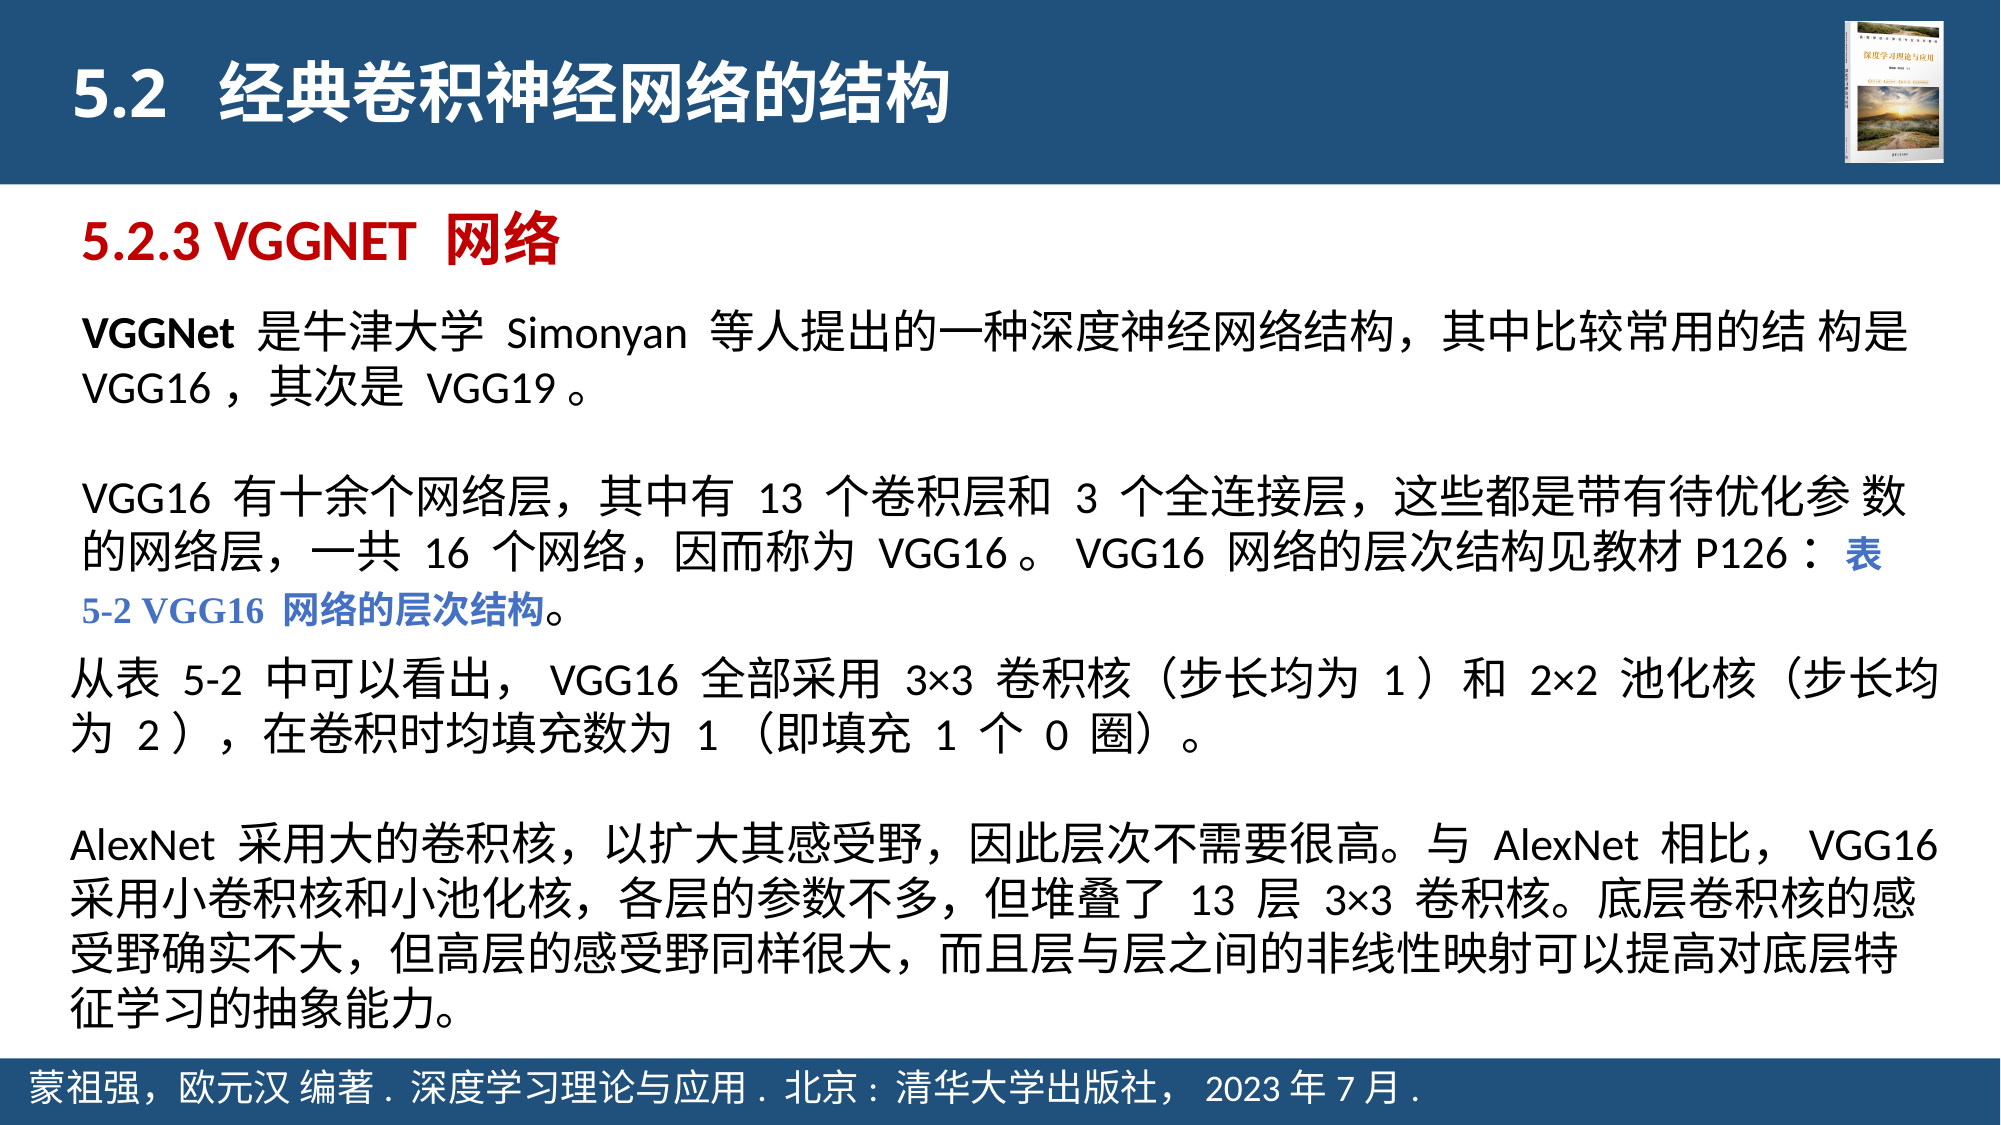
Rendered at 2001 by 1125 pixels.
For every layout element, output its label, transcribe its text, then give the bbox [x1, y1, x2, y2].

text_box 从表 5-2 中可以看出，VGG16 全部采用 3×3 卷积核（步长均为 1）和 2×2 池化核（步长均为 2），在卷积时均填充数为 1（即填充 1 个 0 圈）。 AlexNet 采用大的卷积核，以扩大其感受野，因此层次不需要很高。与 AlexNet 相比，VGG16 采用小卷积核和小池化核，各层的参数不多，但堆叠了 13 层 3×3 卷积核。底层卷积核的感受野确实不大，但高层的感受野同样很大，而且层与层之间的非线性映射可以提高对底层特征学习的抽象能力。 [55, 642, 1956, 1043]
picture [1844, 21, 1944, 163]
text_box VGGNet 是牛津大学 Simonyan 等人提出的一种深度神经网络结构，其中比较常用的结 构是 VGG16，其次是 VGG19。 VGG16 有十余个网络层，其中有 13 个卷积层和 3 个全连接层，这些都是带有待优化参 数的网络层，一共 16 个网络，因而称为 VGG16。VGG16 网络的层次结构见教材P126：表 5-2 VGG16 网络的层次结构。 [67, 295, 1933, 641]
text_box 5.2.3 VGGNET 网络 [67, 194, 1933, 280]
text_box 5.2 经典卷积神经网络的结构 [55, 42, 1555, 233]
